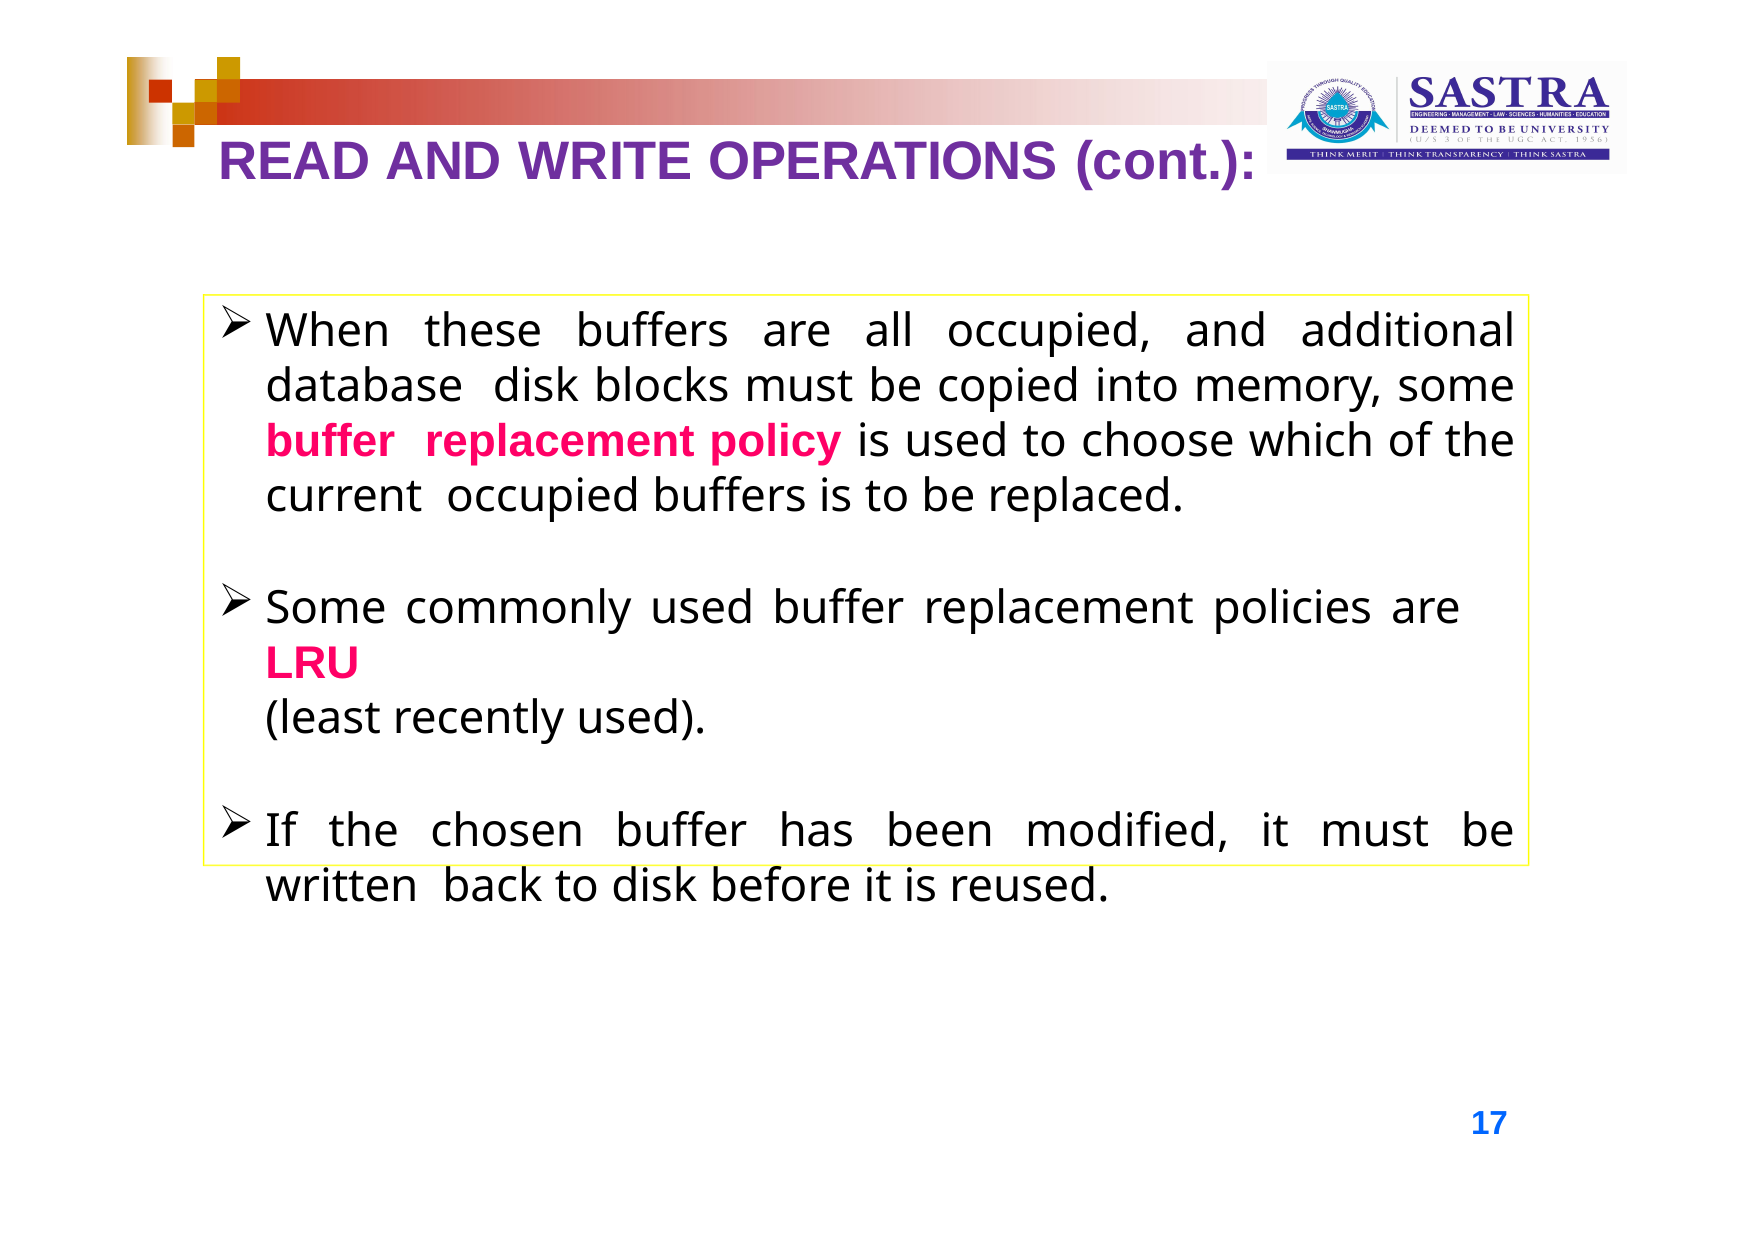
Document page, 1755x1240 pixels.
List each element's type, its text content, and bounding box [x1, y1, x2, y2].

text_box When these buffers are all occupied, and additional database disk blocks must be copied into memory, some buffer replacement policy is used to choose which of the current occupied buffers is to be replaced. Some commonly used buffer replacement policies are LRU (least recently used). If the chosen buffer has been modified, it must be written back to disk before it is reused. [216, 298, 1516, 911]
slide_number 17 [1464, 1102, 1515, 1240]
text_box [202, 294, 216, 867]
picture [217, 61, 1628, 175]
picture [127, 57, 173, 145]
text_box [1262, 294, 1530, 867]
title READ AND WRITE OPERATIONS (cont.): [216, 123, 1262, 333]
